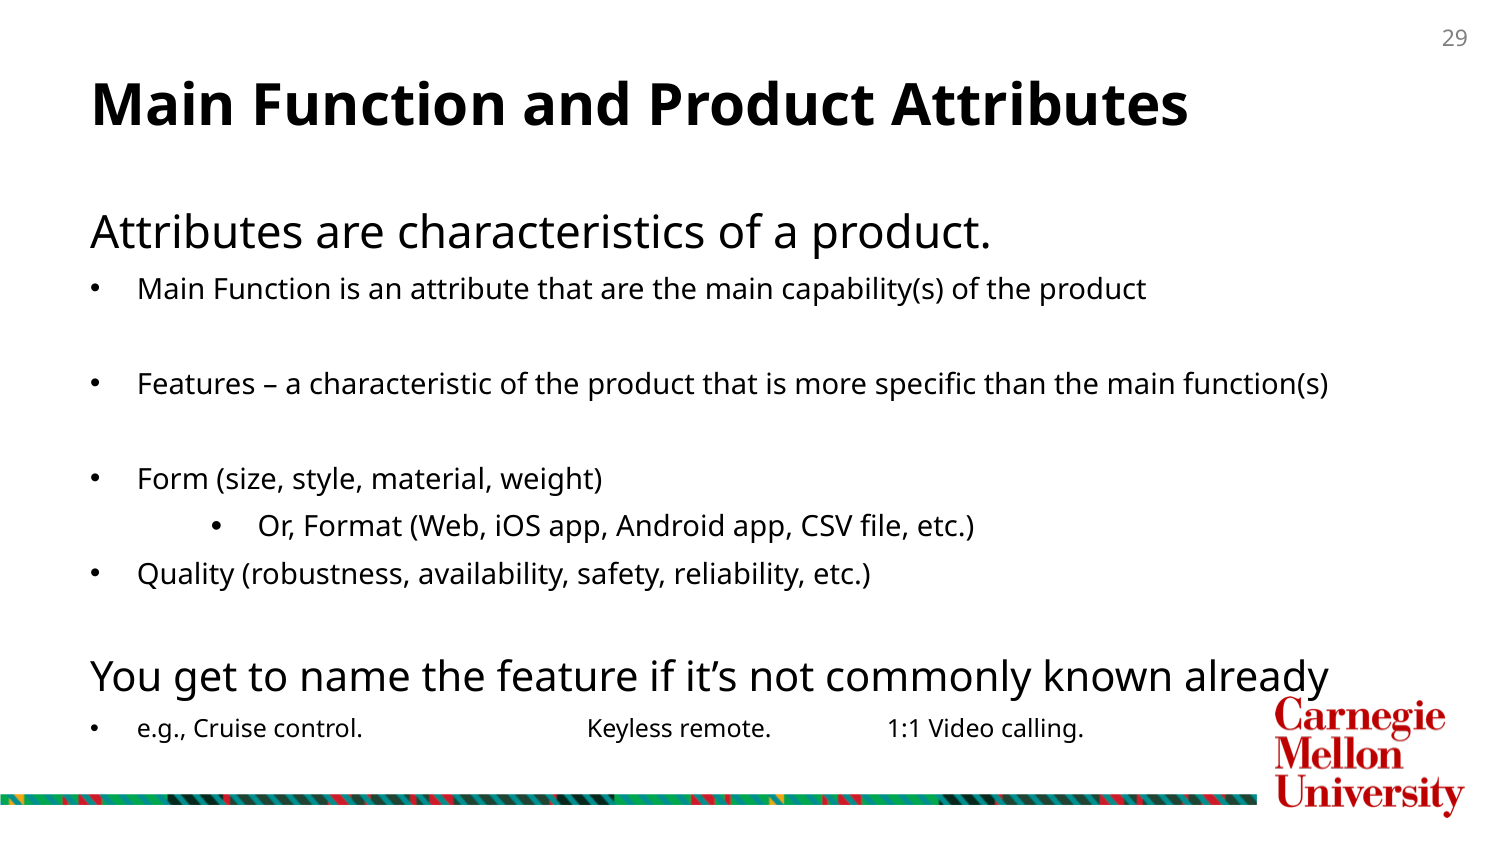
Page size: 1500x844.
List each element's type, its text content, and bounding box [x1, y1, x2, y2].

list Attributes are characteristics of a product. Main Function is an attribute that are the main capability(s) of the product Features – a characteristic of the product that is more specific than the main function(s) Form (size, style, material, weight) Or, Format (Web, iOS app, Android app, CSV file, etc.) Quality (robustness, availability, safety, reliability, etc.) You get to name the feature if it’s not commonly known already e.g., Cruise control. Keyless remote. 1:1 Video calling. [75, 195, 1465, 758]
picture [1, 795, 1256, 805]
title Main Function and Product Attributes [75, 59, 1425, 160]
picture [1275, 758, 1465, 818]
